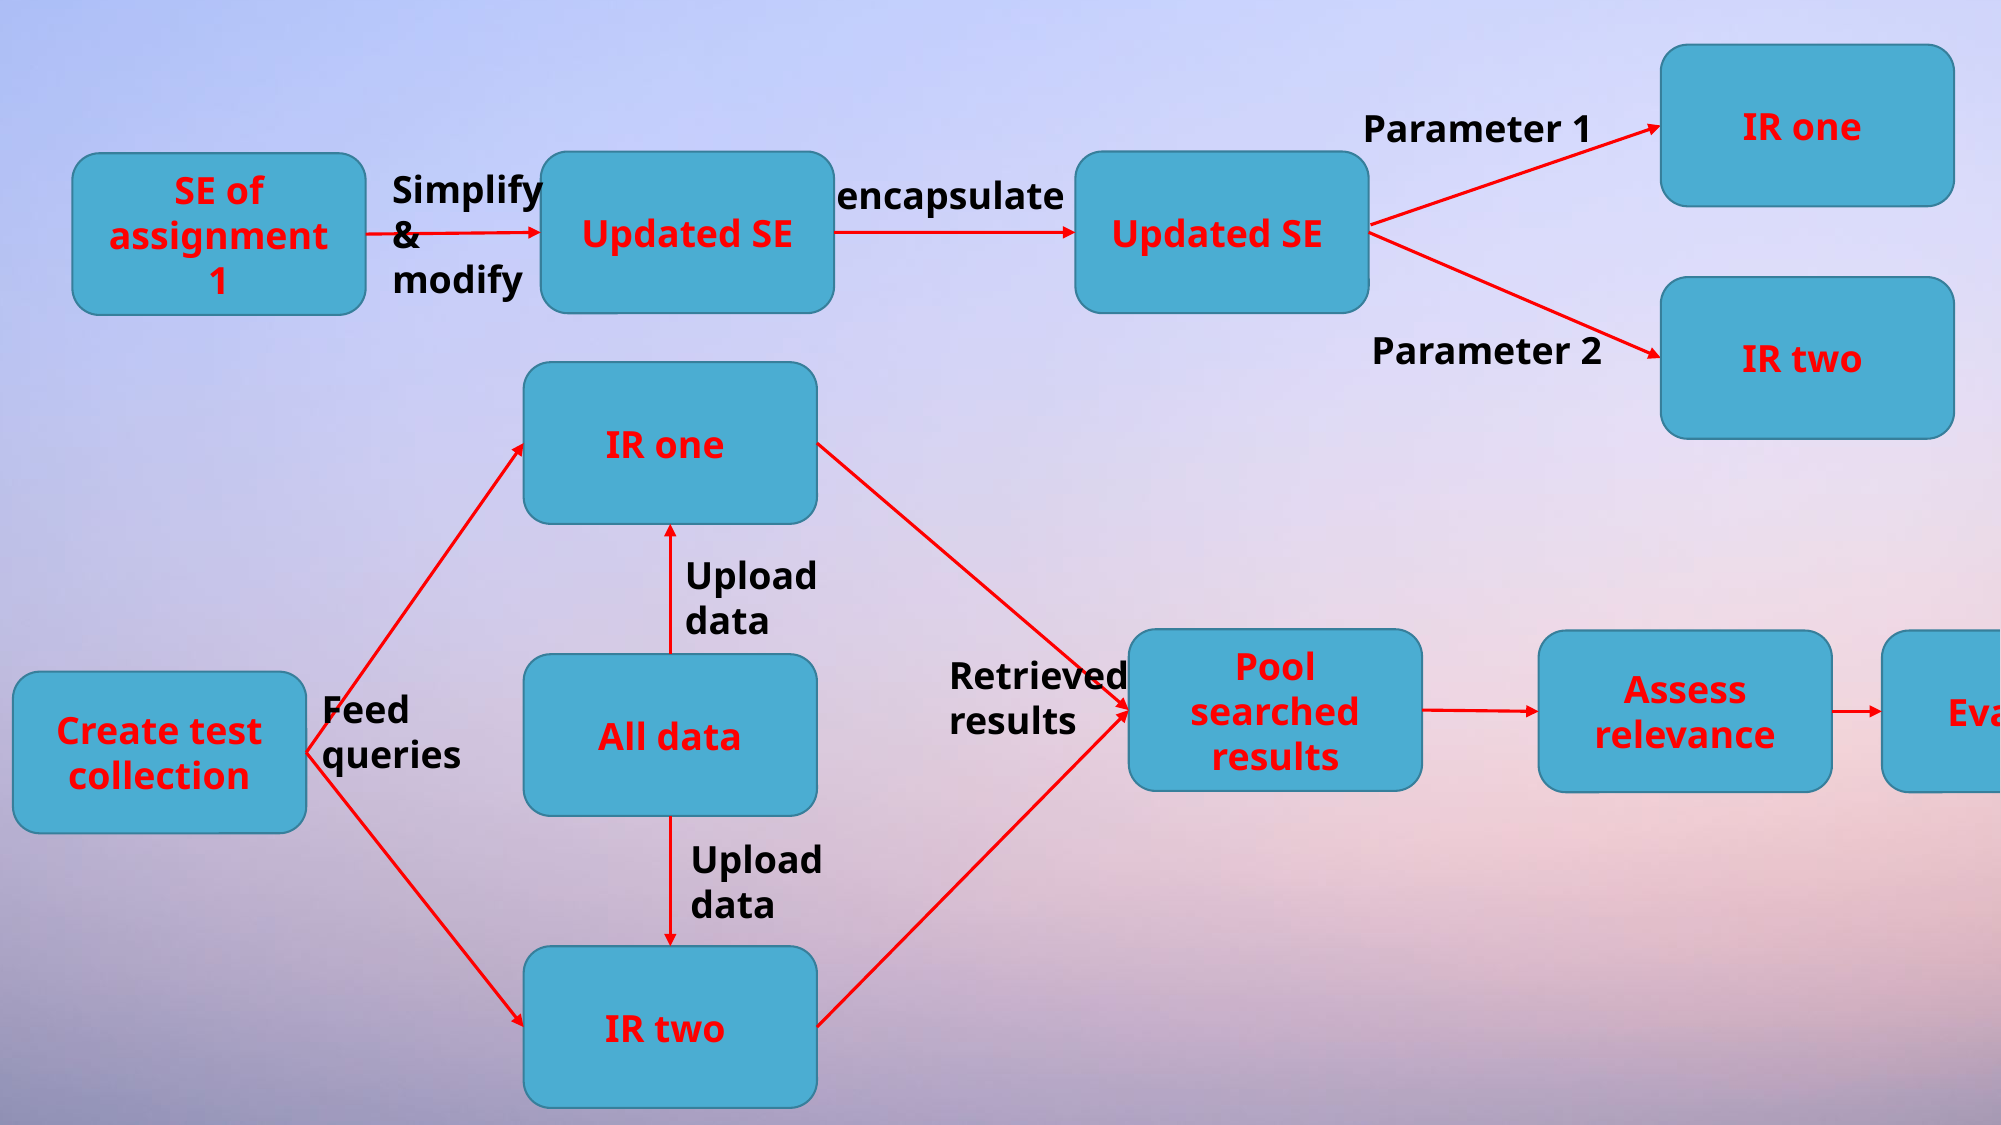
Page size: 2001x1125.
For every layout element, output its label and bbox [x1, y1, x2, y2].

text_box [1370, 125, 1661, 225]
picture [0, 0, 2001, 1125]
text_box [1368, 232, 1661, 358]
text_box [816, 710, 1129, 1028]
text_box [306, 442, 524, 752]
text_box [816, 442, 1129, 710]
text_box [306, 752, 524, 1028]
